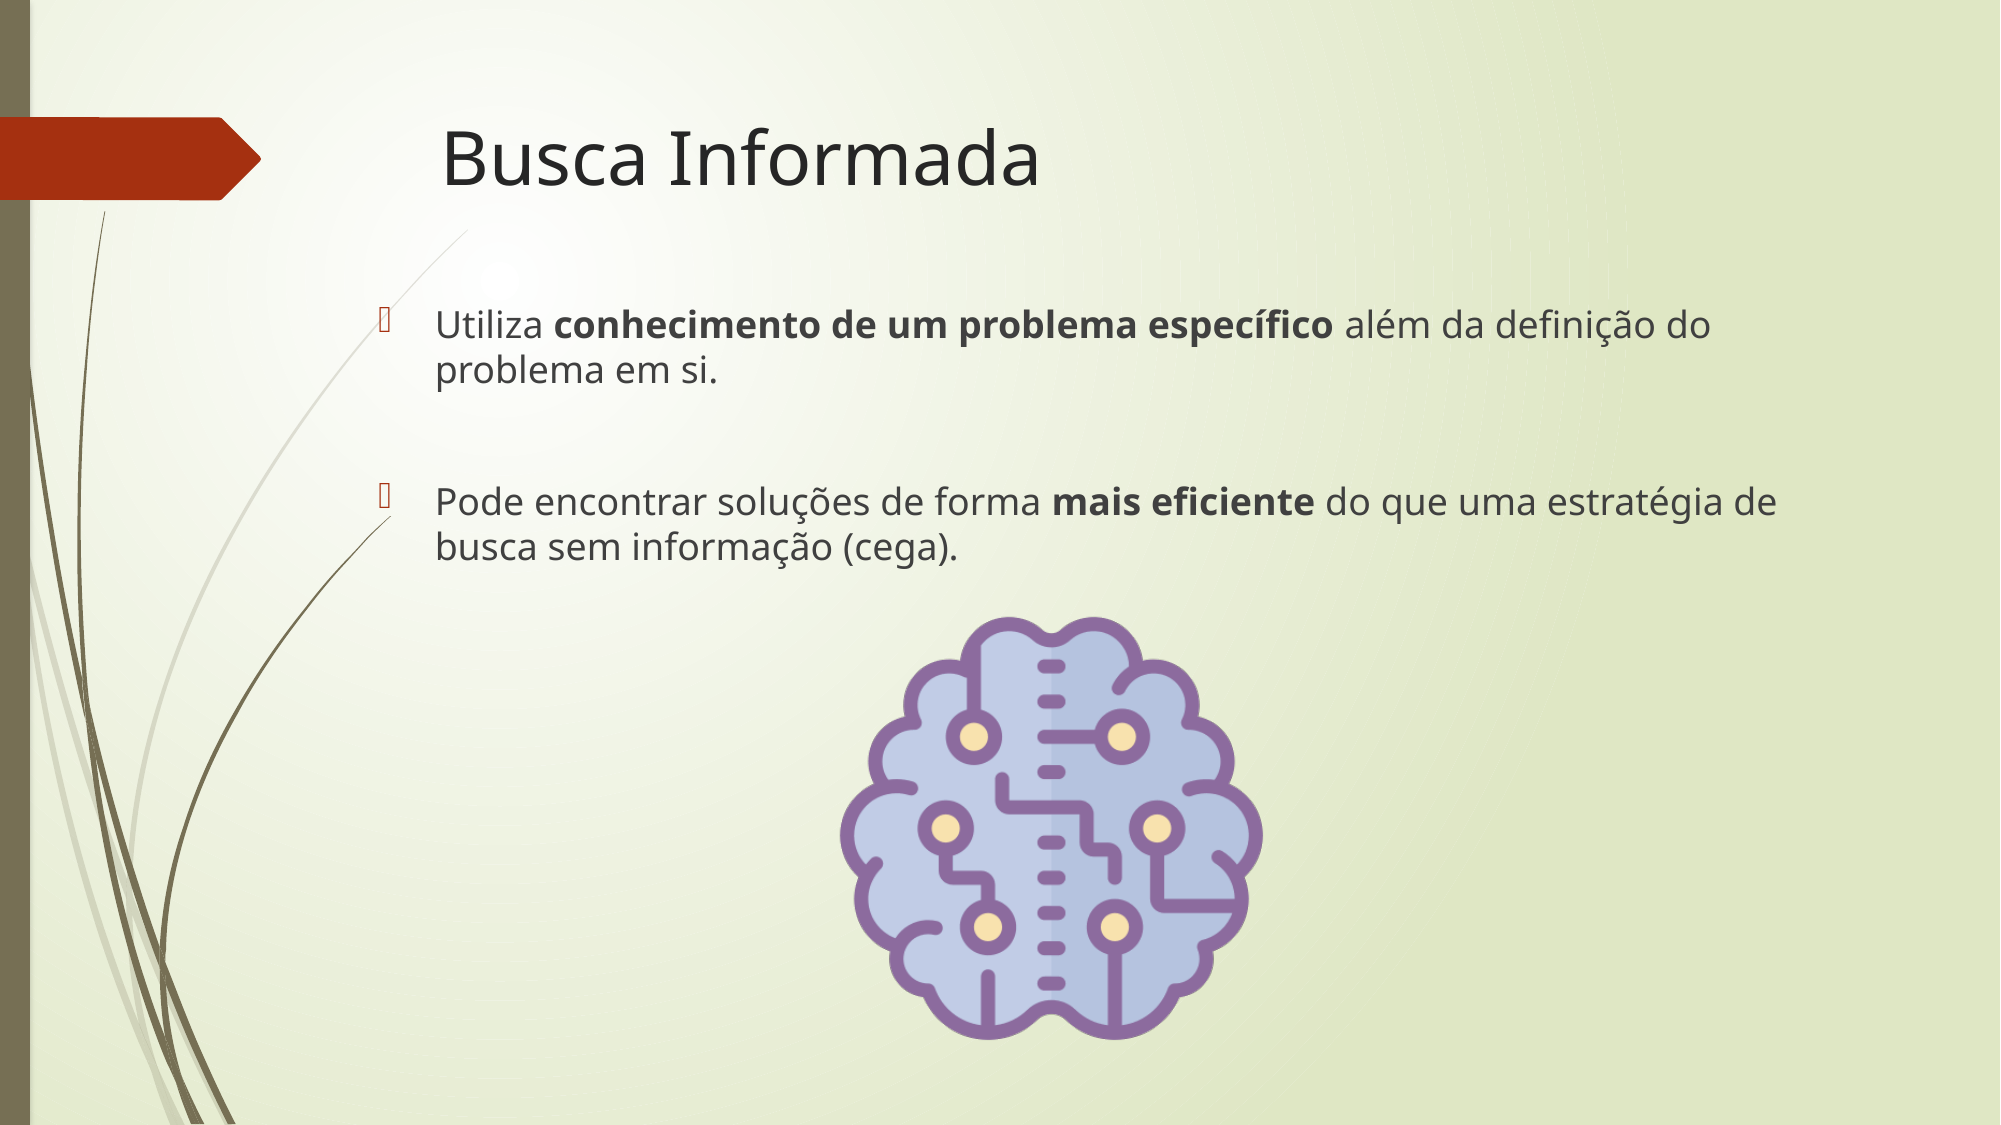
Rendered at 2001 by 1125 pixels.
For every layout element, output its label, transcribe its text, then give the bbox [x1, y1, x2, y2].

list Utiliza conhecimento de um problema específico além da definição do problema em si. Pode encontrar soluções de forma mais eficiente do que uma estratégia de busca sem informação (cega). [363, 293, 1826, 913]
title Busca Informada [425, 102, 1888, 313]
picture [826, 603, 1278, 1055]
